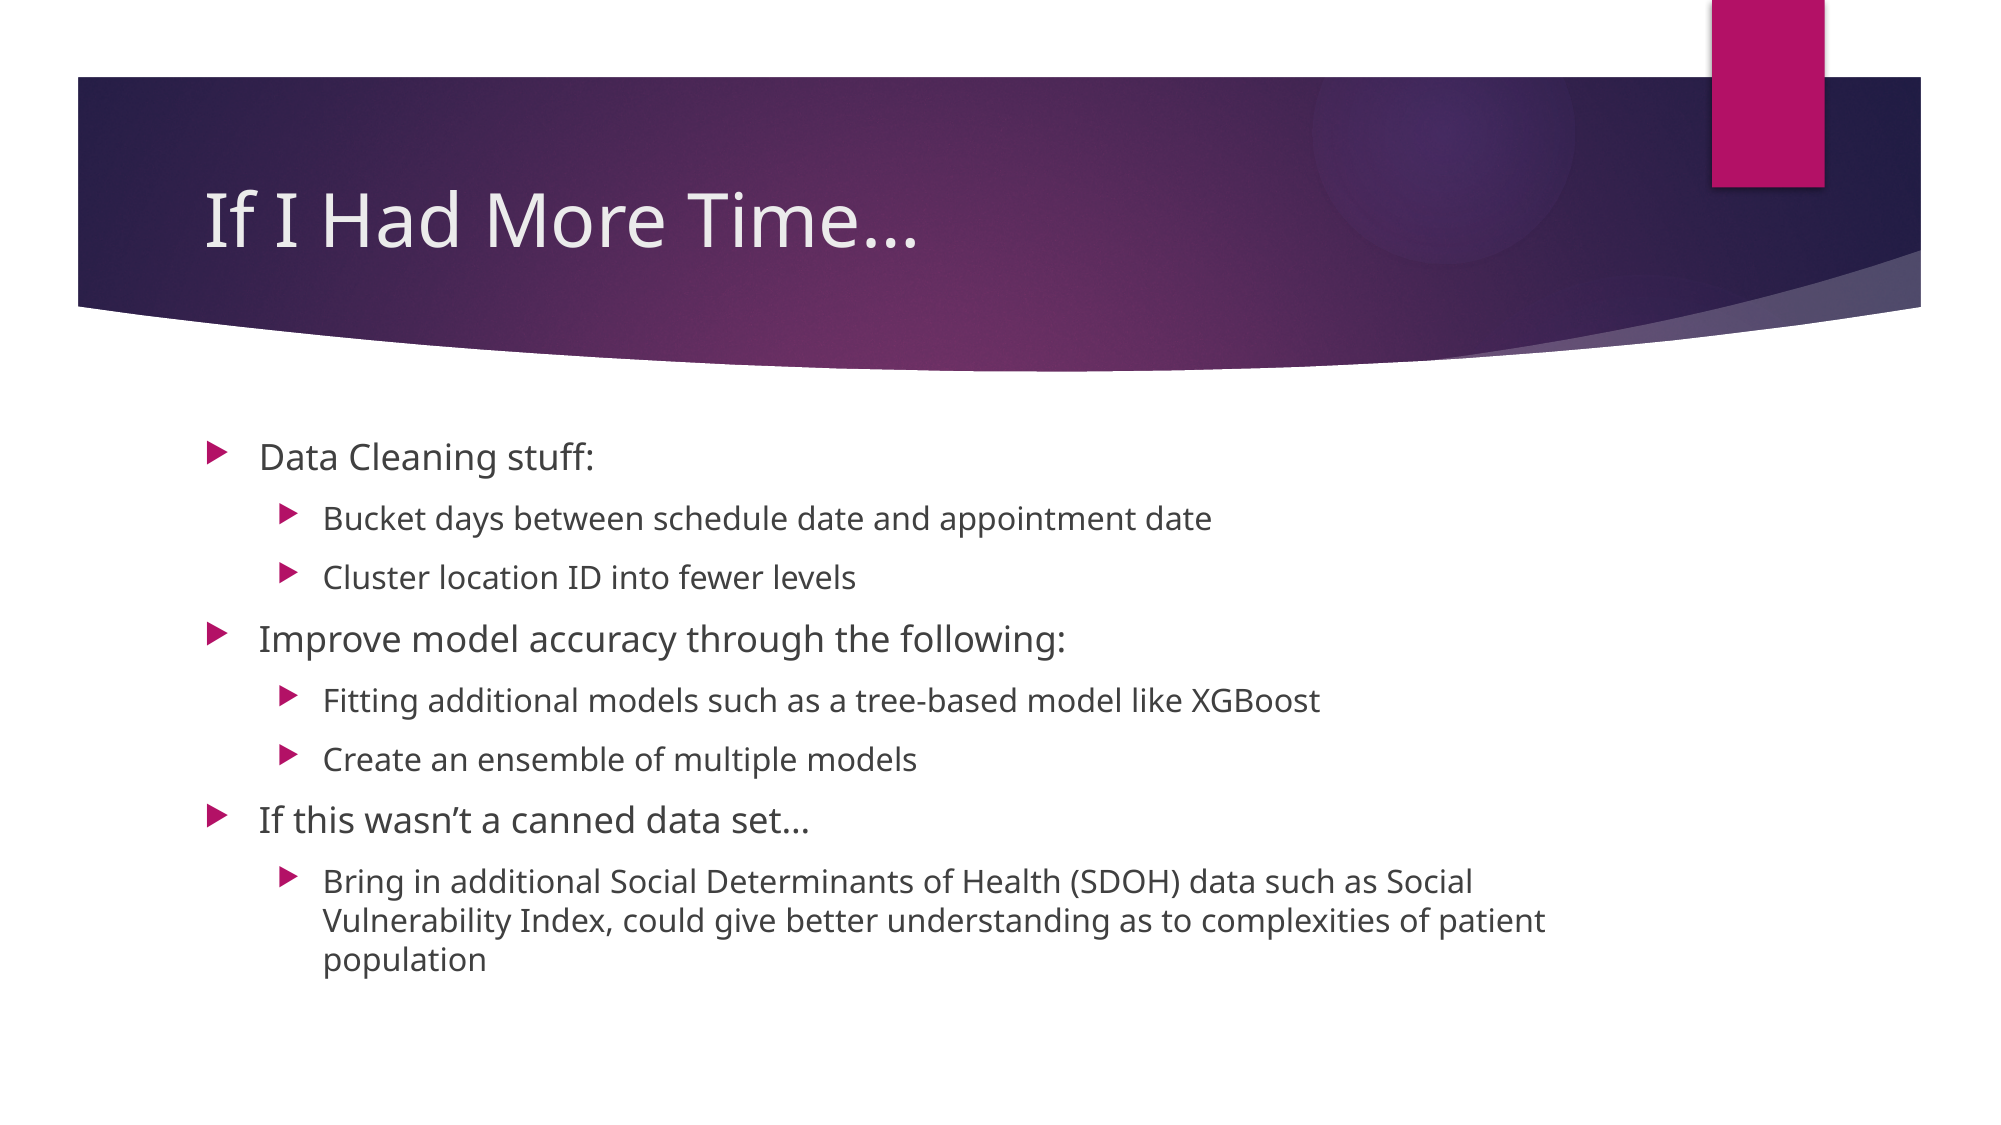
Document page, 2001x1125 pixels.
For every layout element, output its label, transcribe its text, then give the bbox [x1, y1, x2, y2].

list Data Cleaning stuff: Bucket days between schedule date and appointment date Cluster location ID into fewer levels Improve model accuracy through the following: Fitting additional models such as a tree-based model like XGBoost Create an ensemble of multiple models If this wasn’t a canned data set… Bring in additional Social Determinants of Health (SDOH) data such as Social Vulnerability Index, could give better understanding as to complexities of patient population [189, 427, 1638, 988]
title If I Had More Time… [189, 159, 1627, 276]
